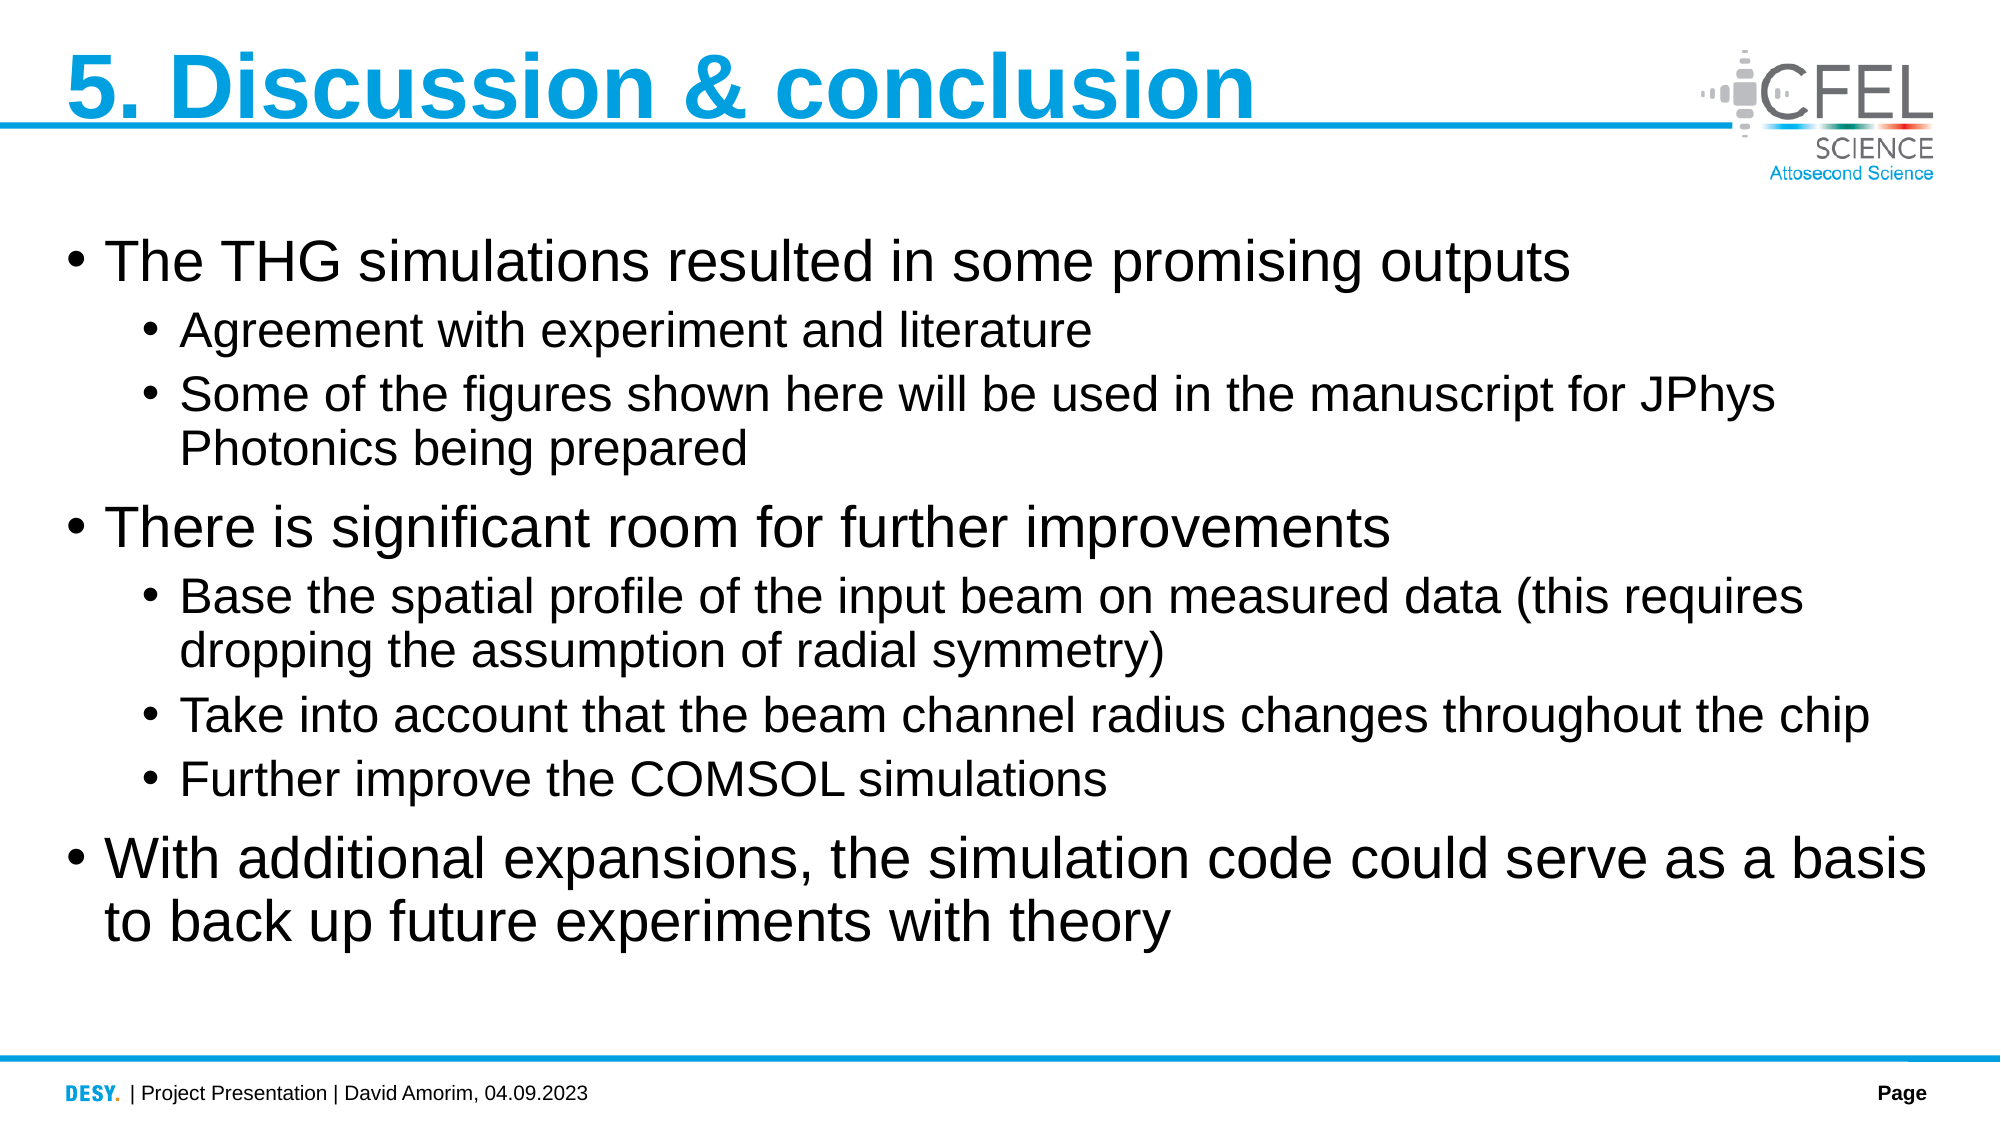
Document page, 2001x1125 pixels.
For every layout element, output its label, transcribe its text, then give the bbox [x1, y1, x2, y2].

picture [1701, 50, 1934, 185]
list The THG simulations resulted in some promising outputs Agreement with experiment and literature Some of the figures shown here will be used in the manuscript for JPhys Photonics being prepared There is significant room for further improvements Base the spatial profile of the input beam on measured data (this requires dropping the assumption of radial symmetry) Take into account that the beam channel radius changes throughout the chip Further improve the COMSOL simulations With additional expansions, the simulation code could serve as a basis to back up future experiments with theory [66, 230, 1933, 1053]
title 5. Discussion & conclusion [66, 51, 1703, 126]
footer | Project Presentation | David Amorim, 04.09.2023 [129, 1079, 1762, 1111]
